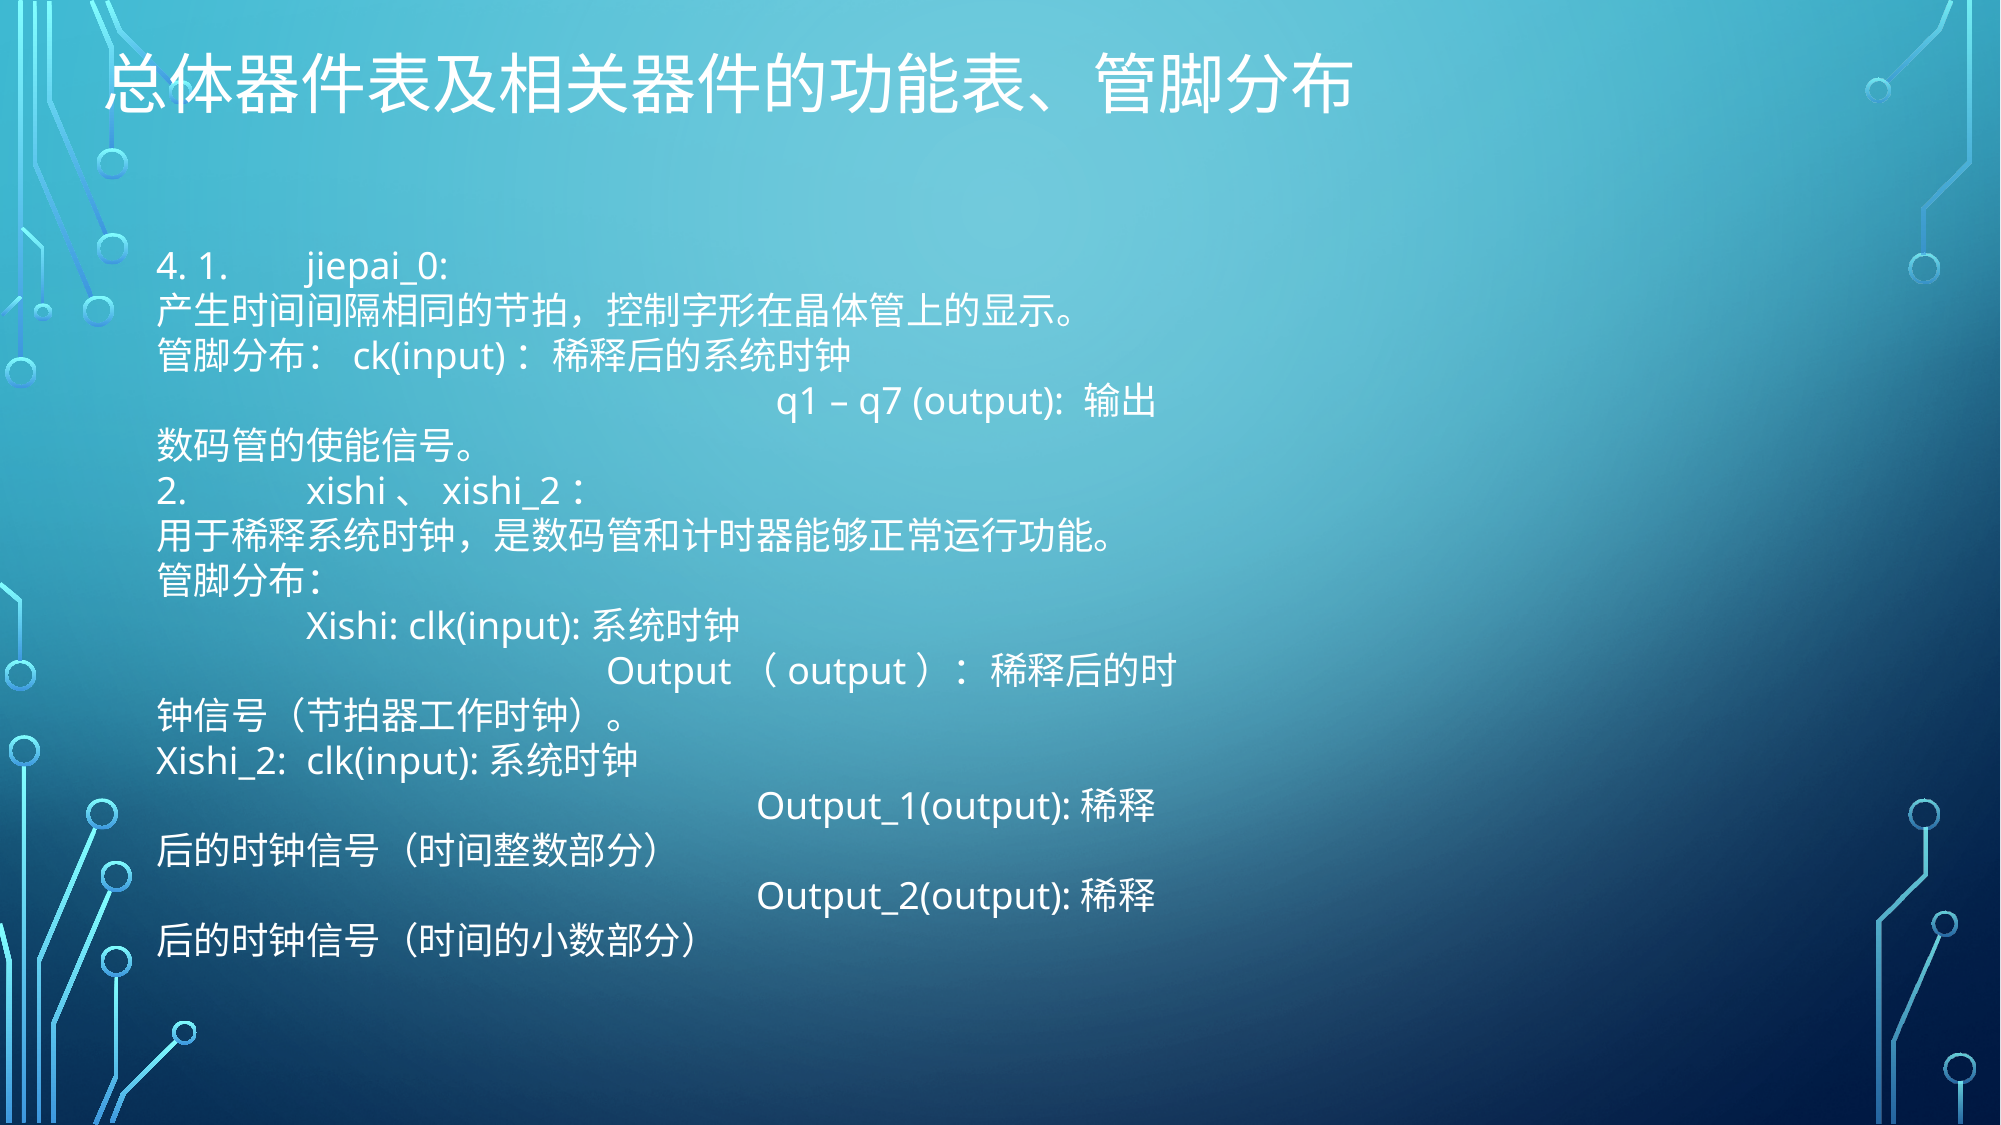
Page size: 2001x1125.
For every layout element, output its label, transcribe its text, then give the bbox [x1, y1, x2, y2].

text_box 4. 1. jiepai_0: 产生时间间隔相同的节拍，控制字形在晶体管上的显示。 管脚分布：ck(input)：稀释后的系统时钟 q1 – q7 (output): 输出数码管的使能信号。 2. xishi、xishi_2： 用于稀释系统时钟，是数码管和计时器能够正常运行功能。 管脚分布： Xishi: clk(input):系统时钟 Output（output）：稀释后的时钟信号（节拍器工作时钟）。 Xishi_2: clk(input):系统时钟 Output_1(output):稀释后的时钟信号（时间整数部分） Output_2(output):稀释后的时钟信号（时间的小数部分） [141, 235, 1195, 1015]
title 总体器件表及相关器件的功能表、管脚分布 [87, 43, 1713, 210]
